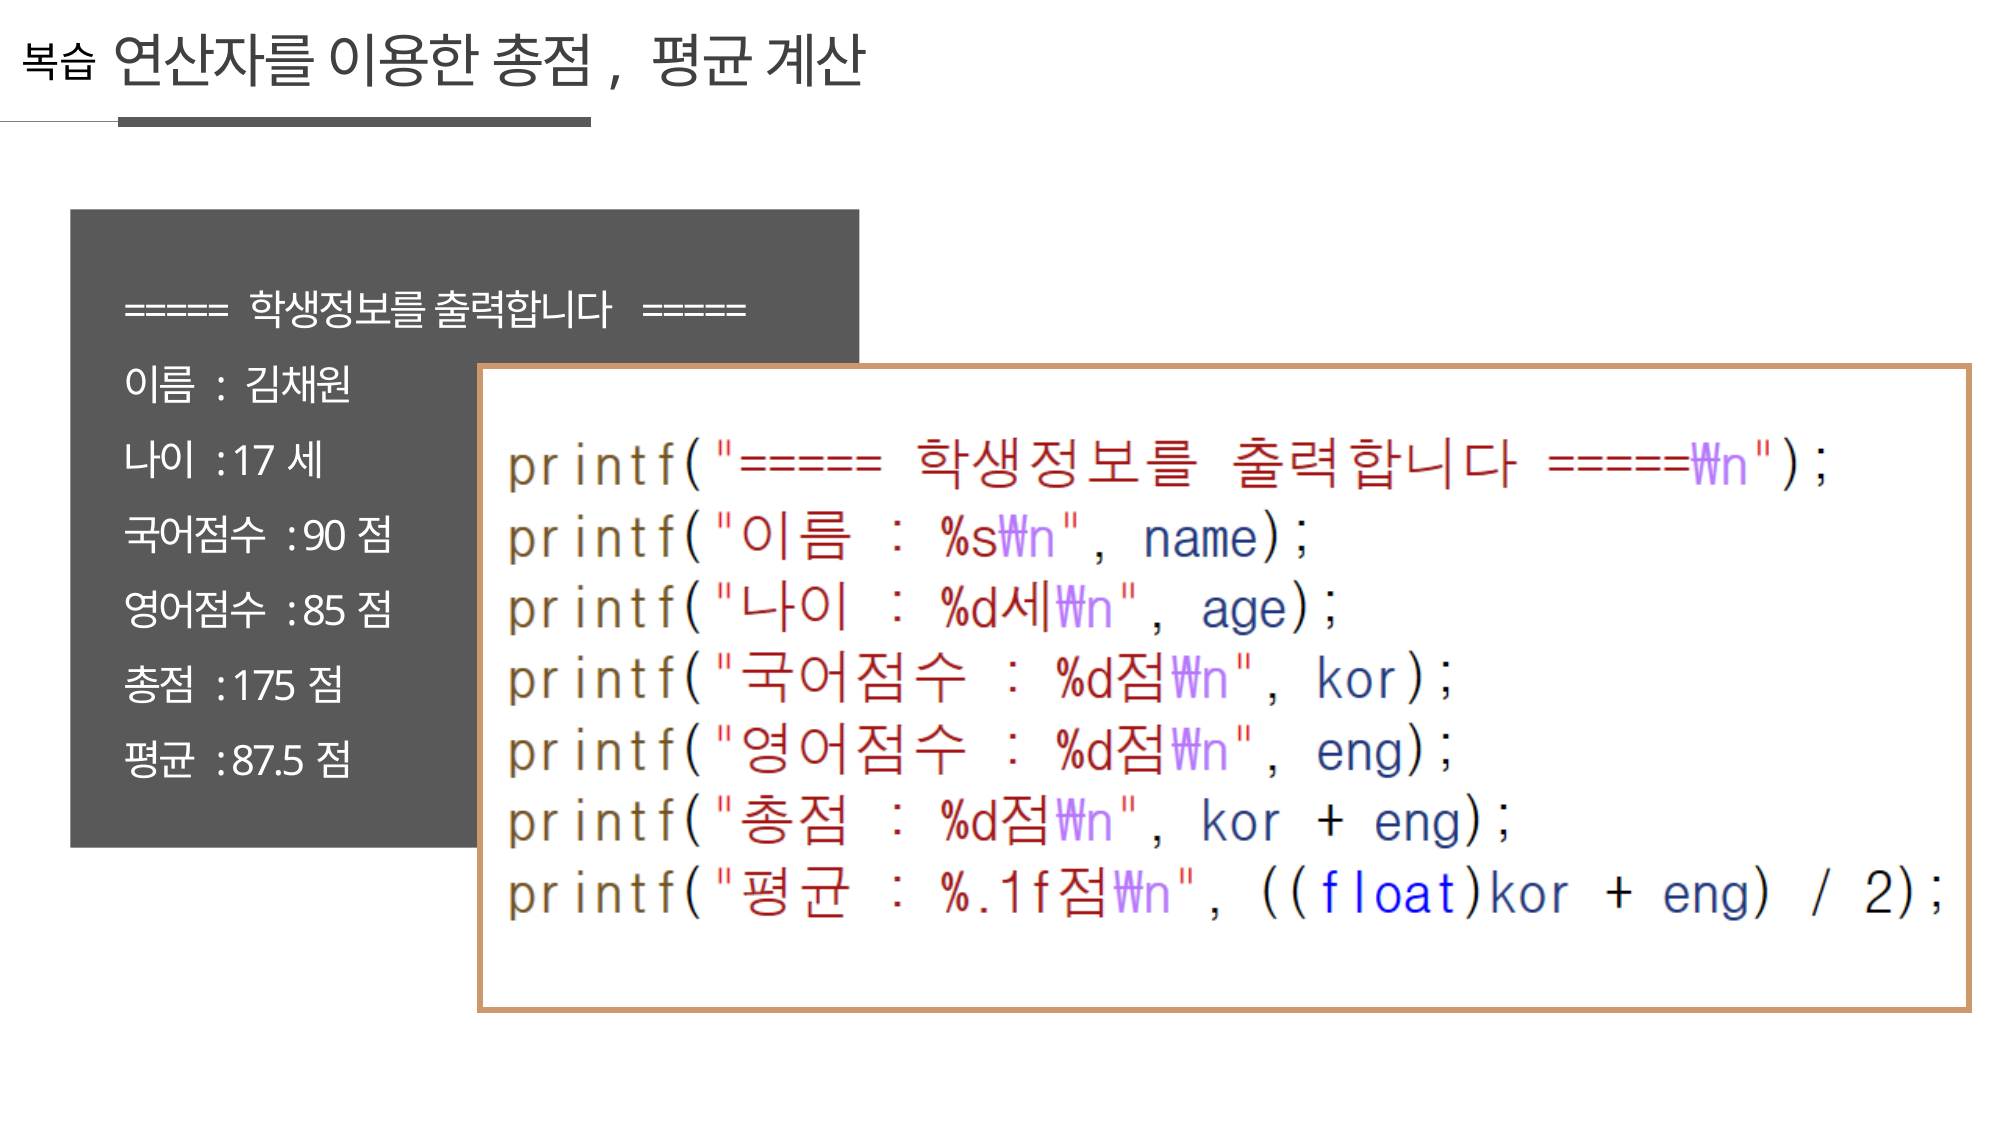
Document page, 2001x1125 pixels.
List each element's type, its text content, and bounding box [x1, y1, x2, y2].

text_box [479, 365, 1970, 1011]
picture [498, 427, 1955, 949]
text_box 복습 [6, 28, 114, 94]
text_box 연산자를 이용한 총점, 평균 계산 [97, 16, 883, 102]
text_box ===== 학생정보를 출력합니다 ===== 이름 : 김채원 나이 : 17세 국어점수 : 90점 영어점수 : 85점 총점 : 175점 평균 : 87.5점 [108, 251, 798, 791]
text_box [70, 209, 860, 848]
